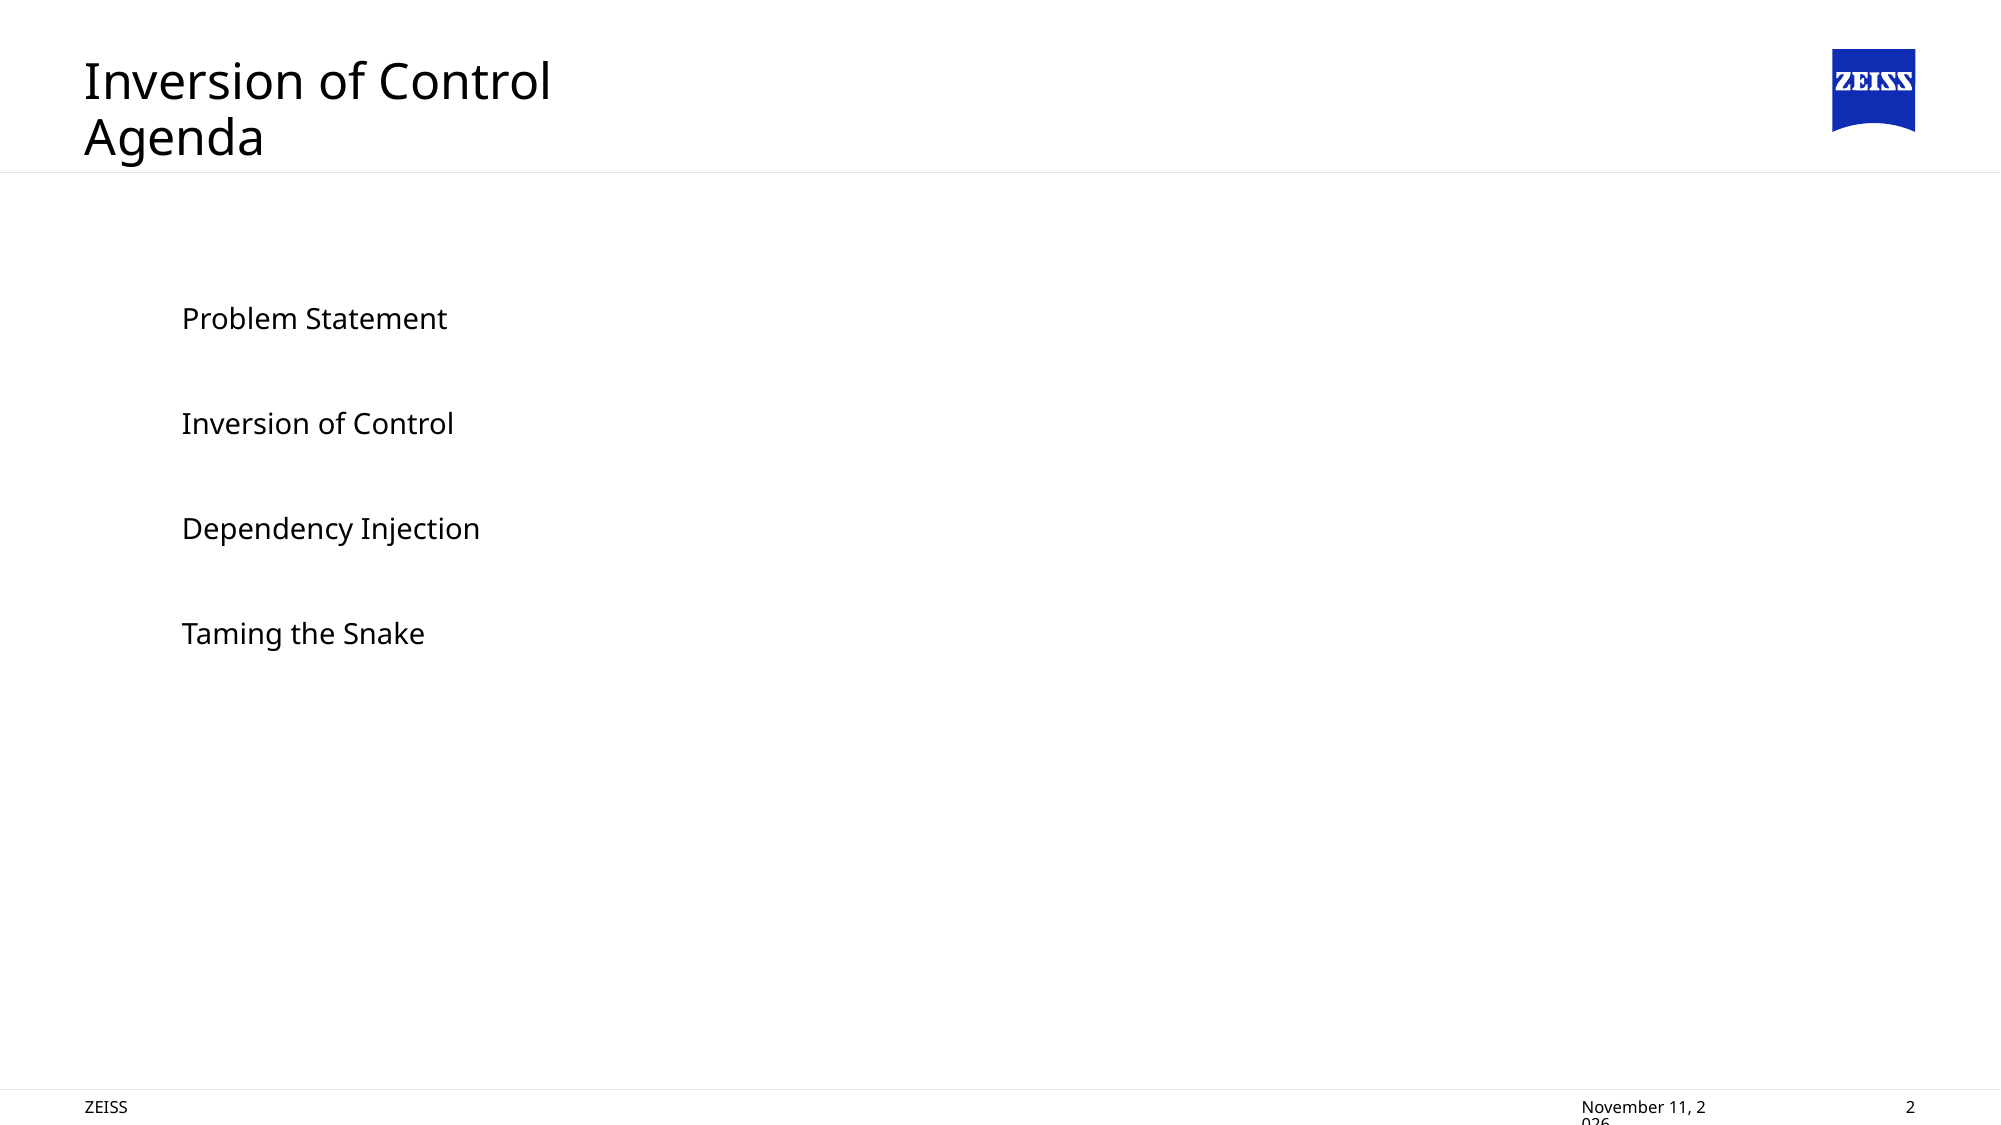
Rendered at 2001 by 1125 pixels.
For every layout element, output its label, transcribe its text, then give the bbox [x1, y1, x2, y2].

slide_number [1581, 1097, 1710, 1118]
list Inversion of Control [181, 386, 977, 461]
footer ZEISS [85, 1097, 724, 1118]
list Dependency Injection [181, 491, 977, 566]
title Inversion of Control [85, 49, 1683, 105]
list Taming the Snake [181, 596, 977, 671]
list Agenda [85, 105, 1683, 167]
slide_number 2 [1885, 1097, 1916, 1118]
list Problem Statement [181, 281, 977, 356]
